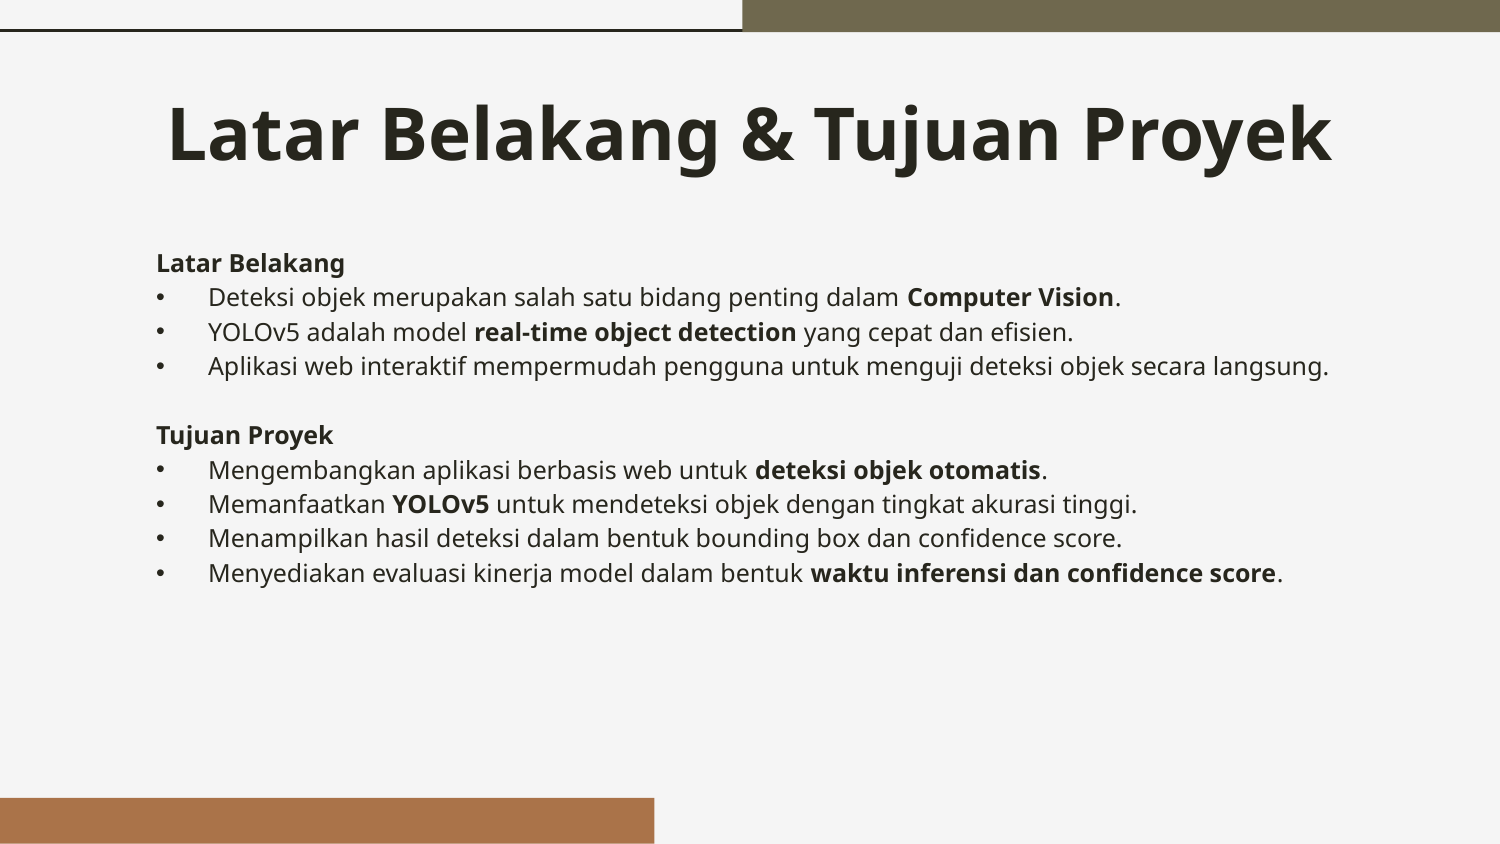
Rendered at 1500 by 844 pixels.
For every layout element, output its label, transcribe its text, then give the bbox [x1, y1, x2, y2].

title Latar Belakang & Tujuan Proyek [118, 72, 1382, 167]
list Latar Belakang Deteksi objek merupakan salah satu bidang penting dalam Computer Vision. YOLOv5 adalah model real-time object detection yang cepat dan efisien. Aplikasi web interaktif mempermudah pengguna untuk menguji deteksi objek secara langsung. Tujuan Proyek Mengembangkan aplikasi berbasis web untuk deteksi objek otomatis. Memanfaatkan YOLOv5 untuk mendeteksi objek dengan tingkat akurasi tinggi. Menampilkan hasil deteksi dalam bentuk bounding box dan confidence score. Menyediakan evaluasi kinerja model dalam bentuk waktu inferensi dan confidence score. [118, 228, 1382, 760]
